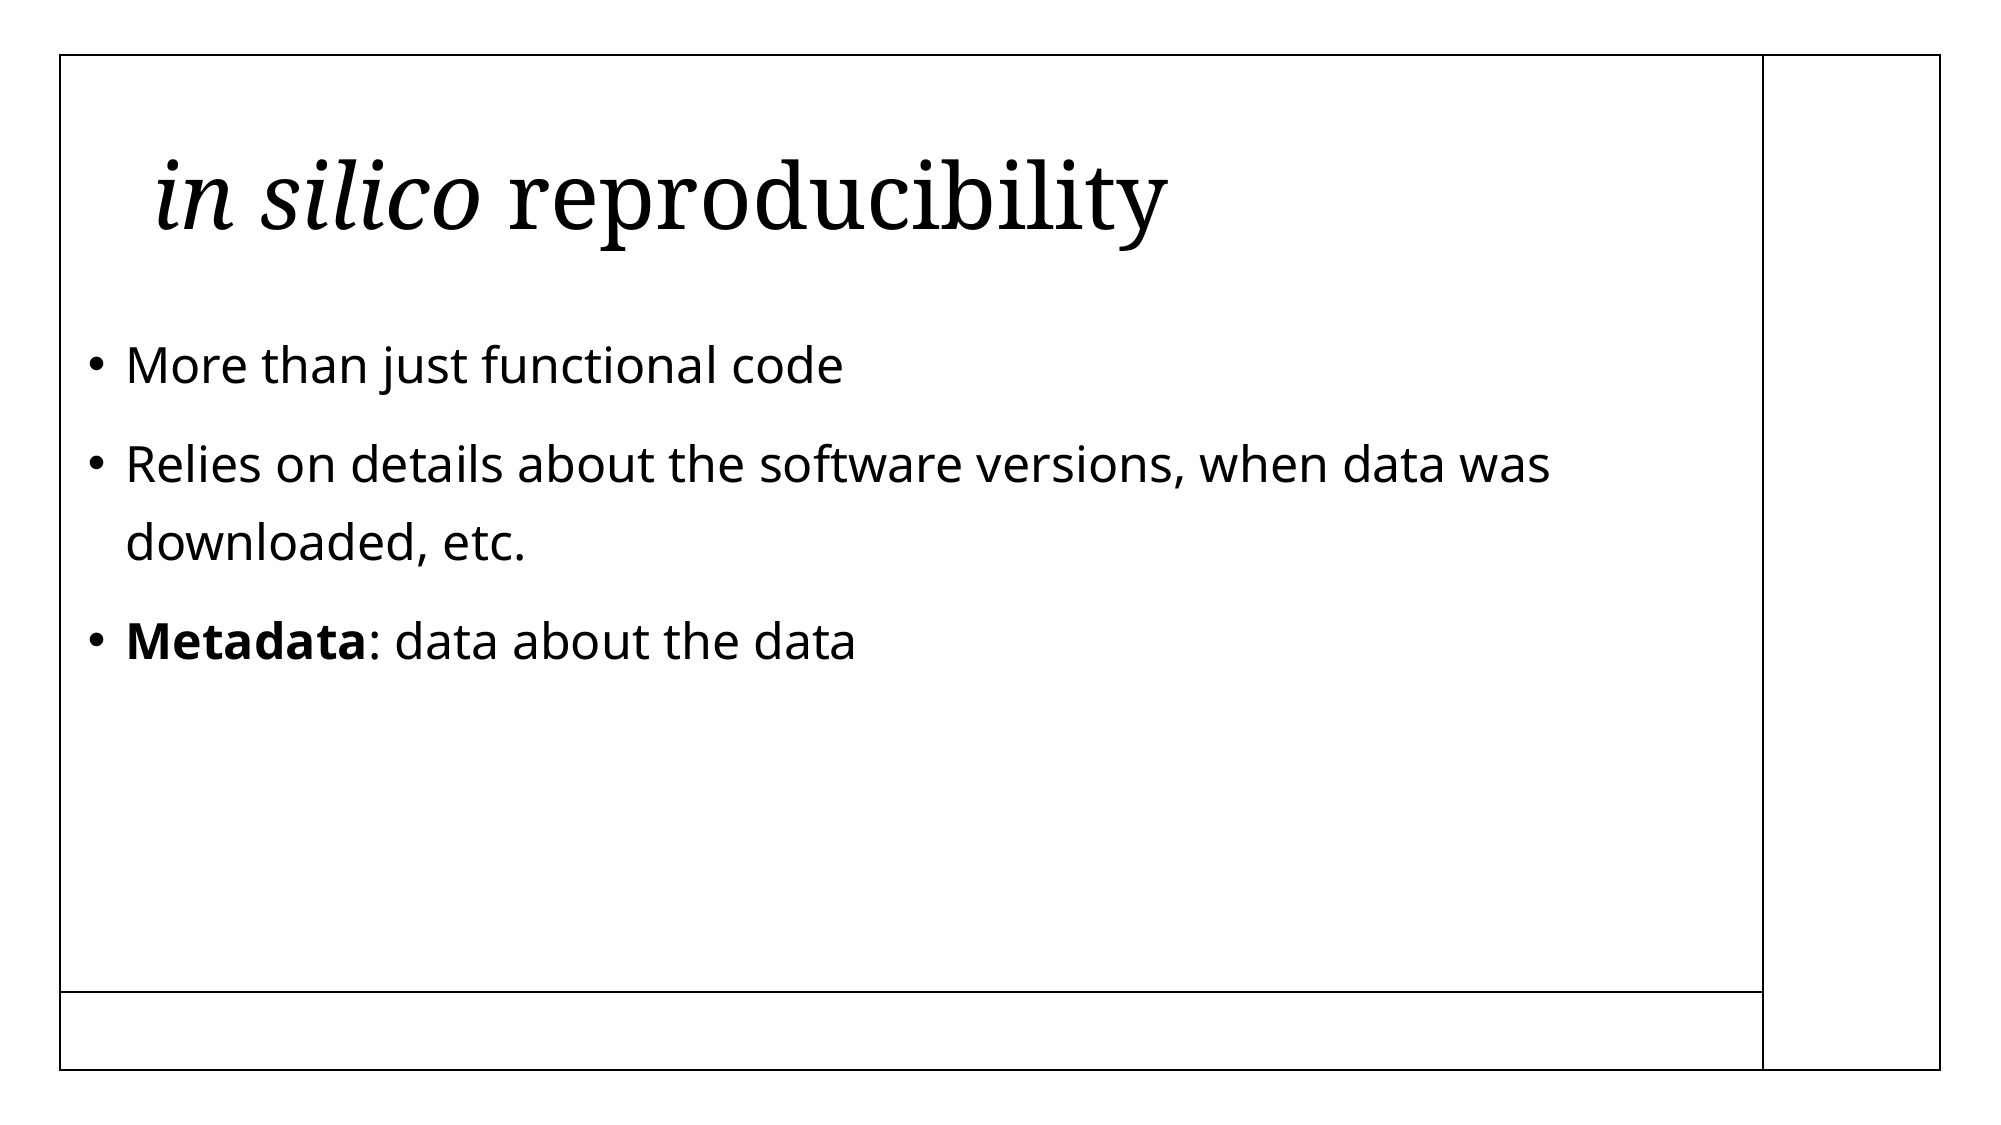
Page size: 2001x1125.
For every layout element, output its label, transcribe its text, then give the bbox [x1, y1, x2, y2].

list More than just functional code Relies on details about the software versions, when data was downloaded, etc. Metadata: data about the data [72, 308, 1739, 959]
title in silico reproducibility [138, 90, 1695, 308]
